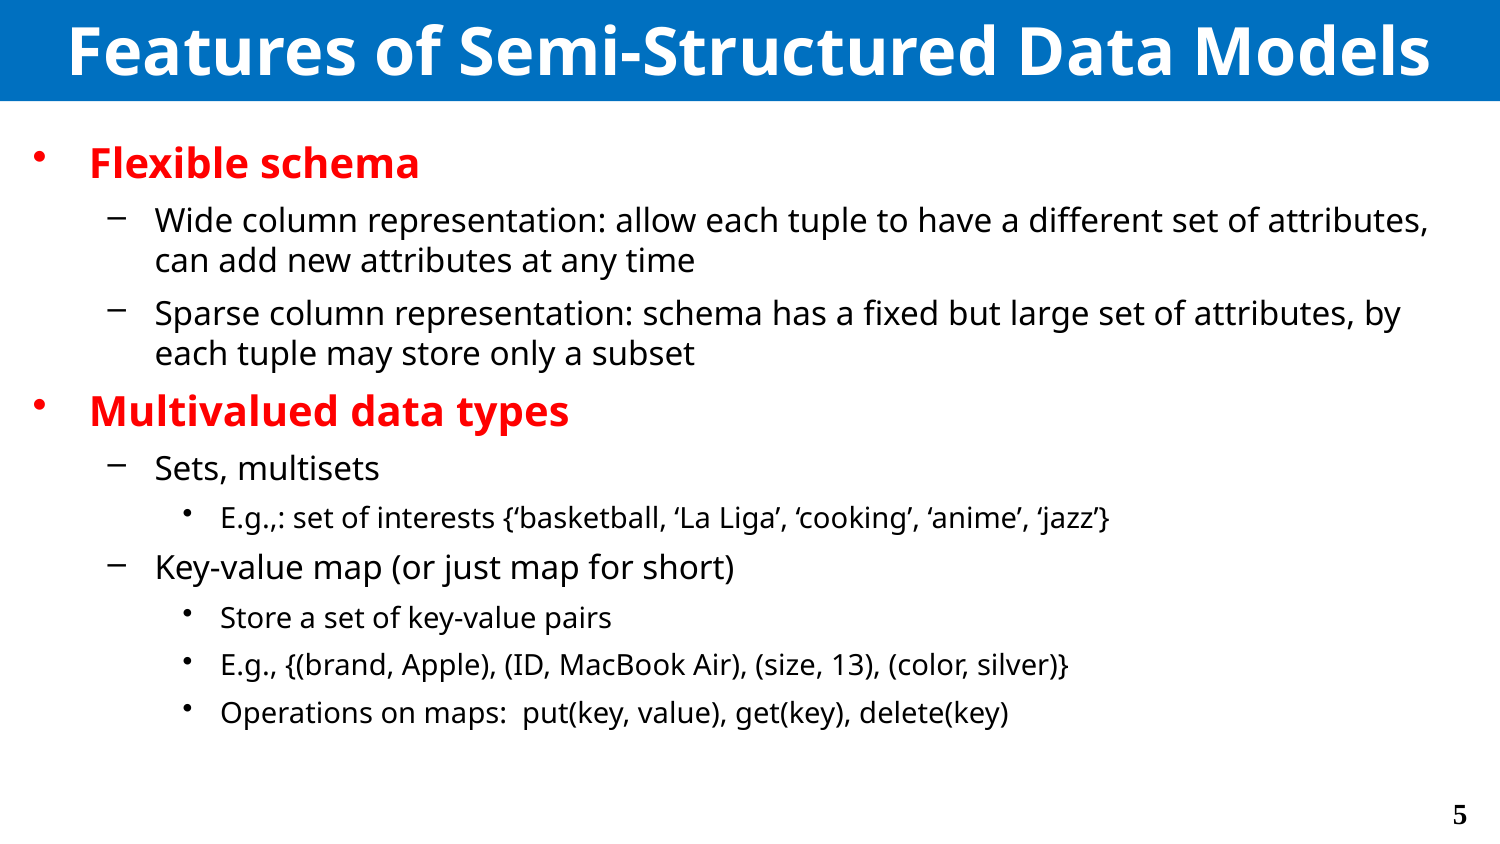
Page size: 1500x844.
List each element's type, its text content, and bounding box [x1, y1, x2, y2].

title Features of Semi-Structured Data Models [0, 0, 1500, 102]
list Flexible schema Wide column representation: allow each tuple to have a different set of attributes, can add new attributes at any time Sparse column representation: schema has a fixed but large set of attributes, by each tuple may store only a subset Multivalued data types Sets, multisets E.g.,: set of interests {‘basketball, ‘La Liga’, ‘cooking’, ‘anime’, ‘jazz’} Key-value map (or just map for short) Store a set of key-value pairs E.g., {(brand, Apple), (ID, MacBook Air), (size, 13), (color, silver)} Operations on maps: put(key, value), get(key), delete(key) [17, 129, 1483, 754]
